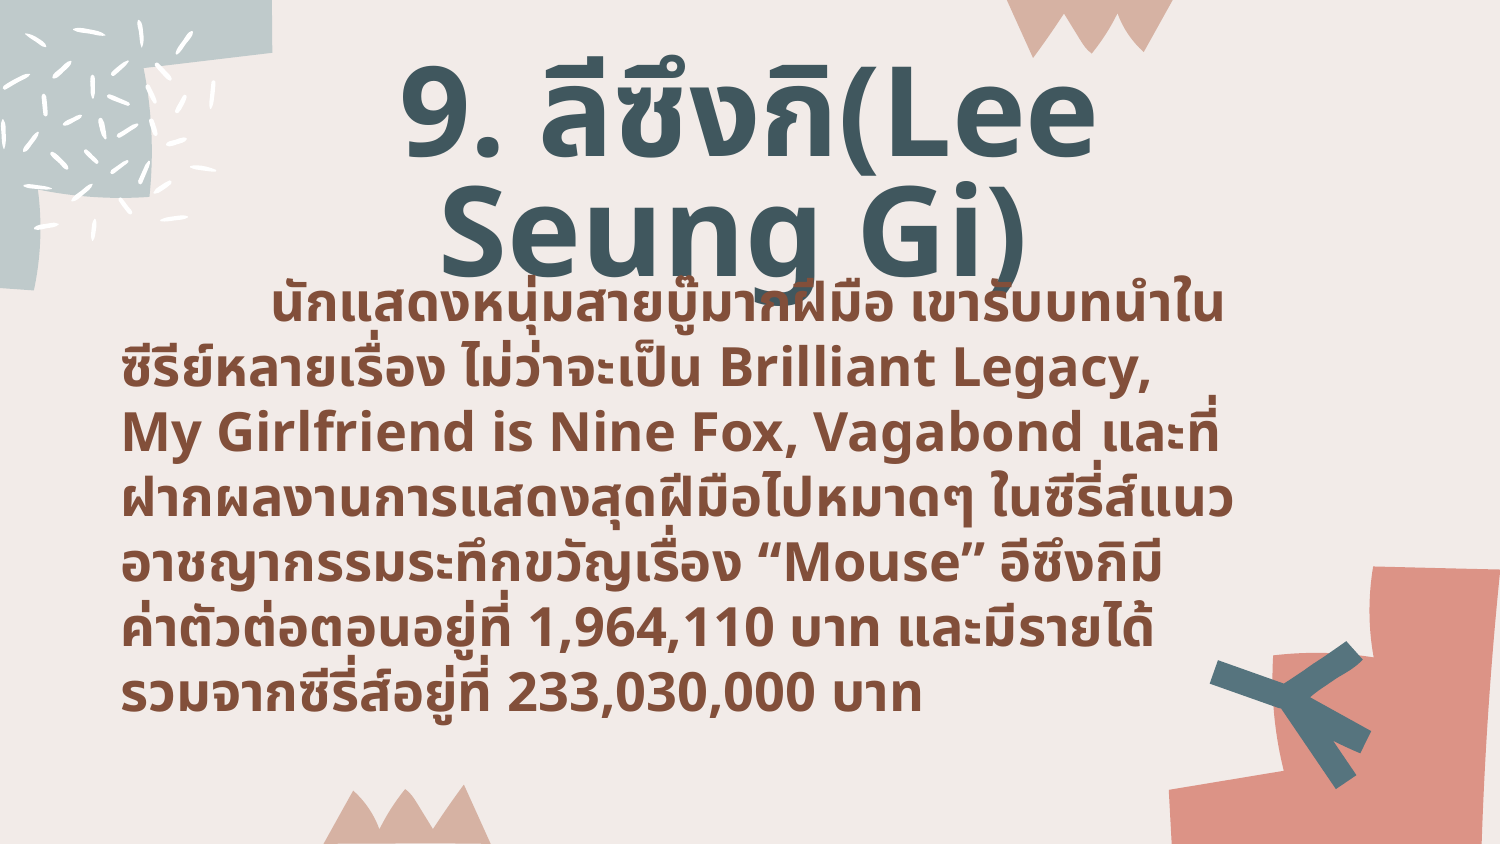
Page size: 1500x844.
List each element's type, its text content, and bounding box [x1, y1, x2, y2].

title 9. ลีซึงกิ(Lee Seung Gi) [239, 120, 1261, 241]
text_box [0, 19, 217, 242]
subtitle นักแสดงหนุ่มสายบู๊มากฝีมือ เขารับบทนำในซีรีย์หลายเรื่อง ไม่ว่าจะเป็น Brilliant Legacy, My Girlfriend is Nine Fox, Vagabond และที่ฝากผลงานการแสดงสุดฝีมือไปหมาดๆ ในซีรี่ส์แนวอาชญากรรมระทึกขวัญเรื่อง “Mouse” อีซึงกิมีค่าตัวต่อตอนอยู่ที่ 1,964,110 บาท และมีรายได้รวมจากซีรี่ส์อยู่ที่ 233,030,000 บาท [30, 312, 1261, 678]
text_box [1209, 641, 1372, 790]
